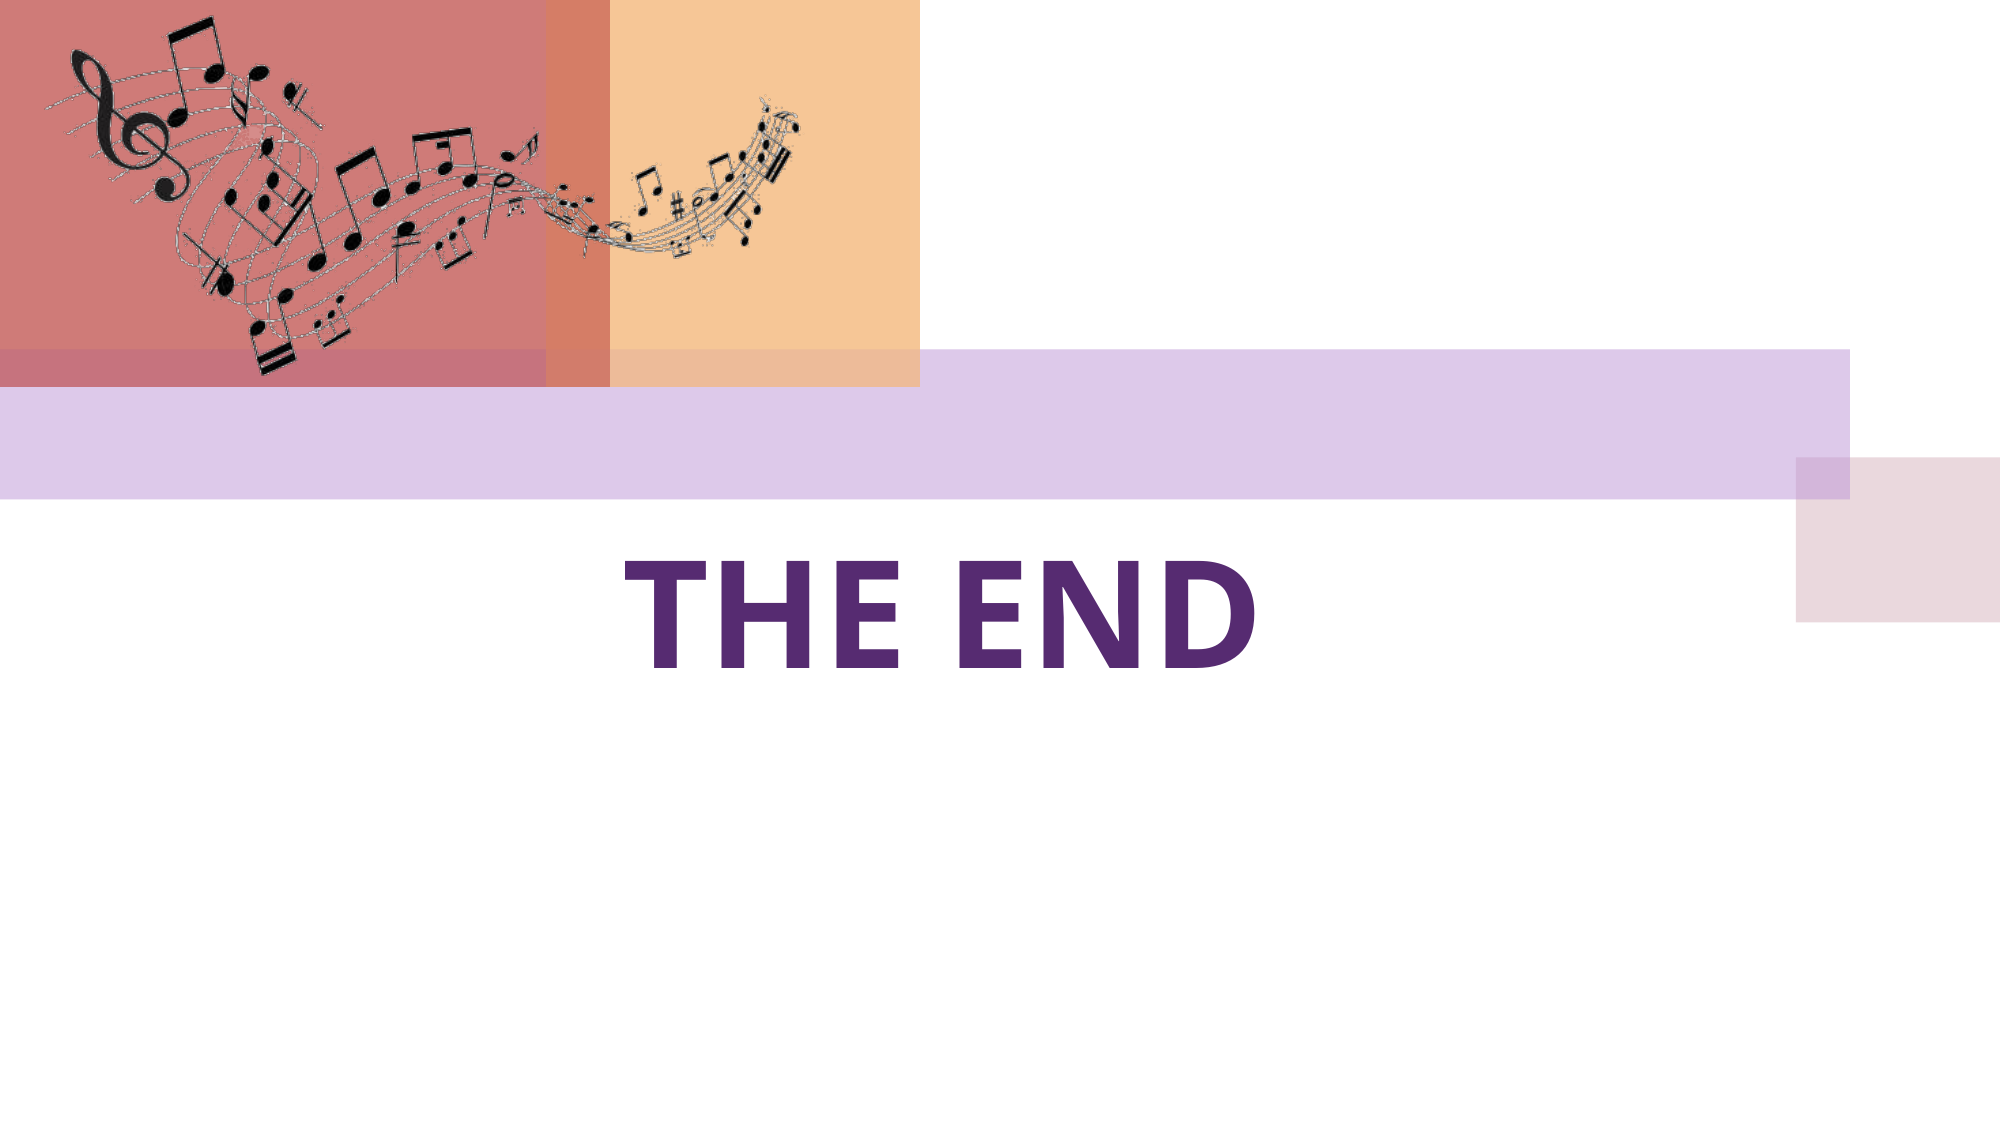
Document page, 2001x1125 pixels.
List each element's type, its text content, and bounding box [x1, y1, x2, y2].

picture [0, 0, 833, 403]
title THE END [92, 511, 1794, 753]
